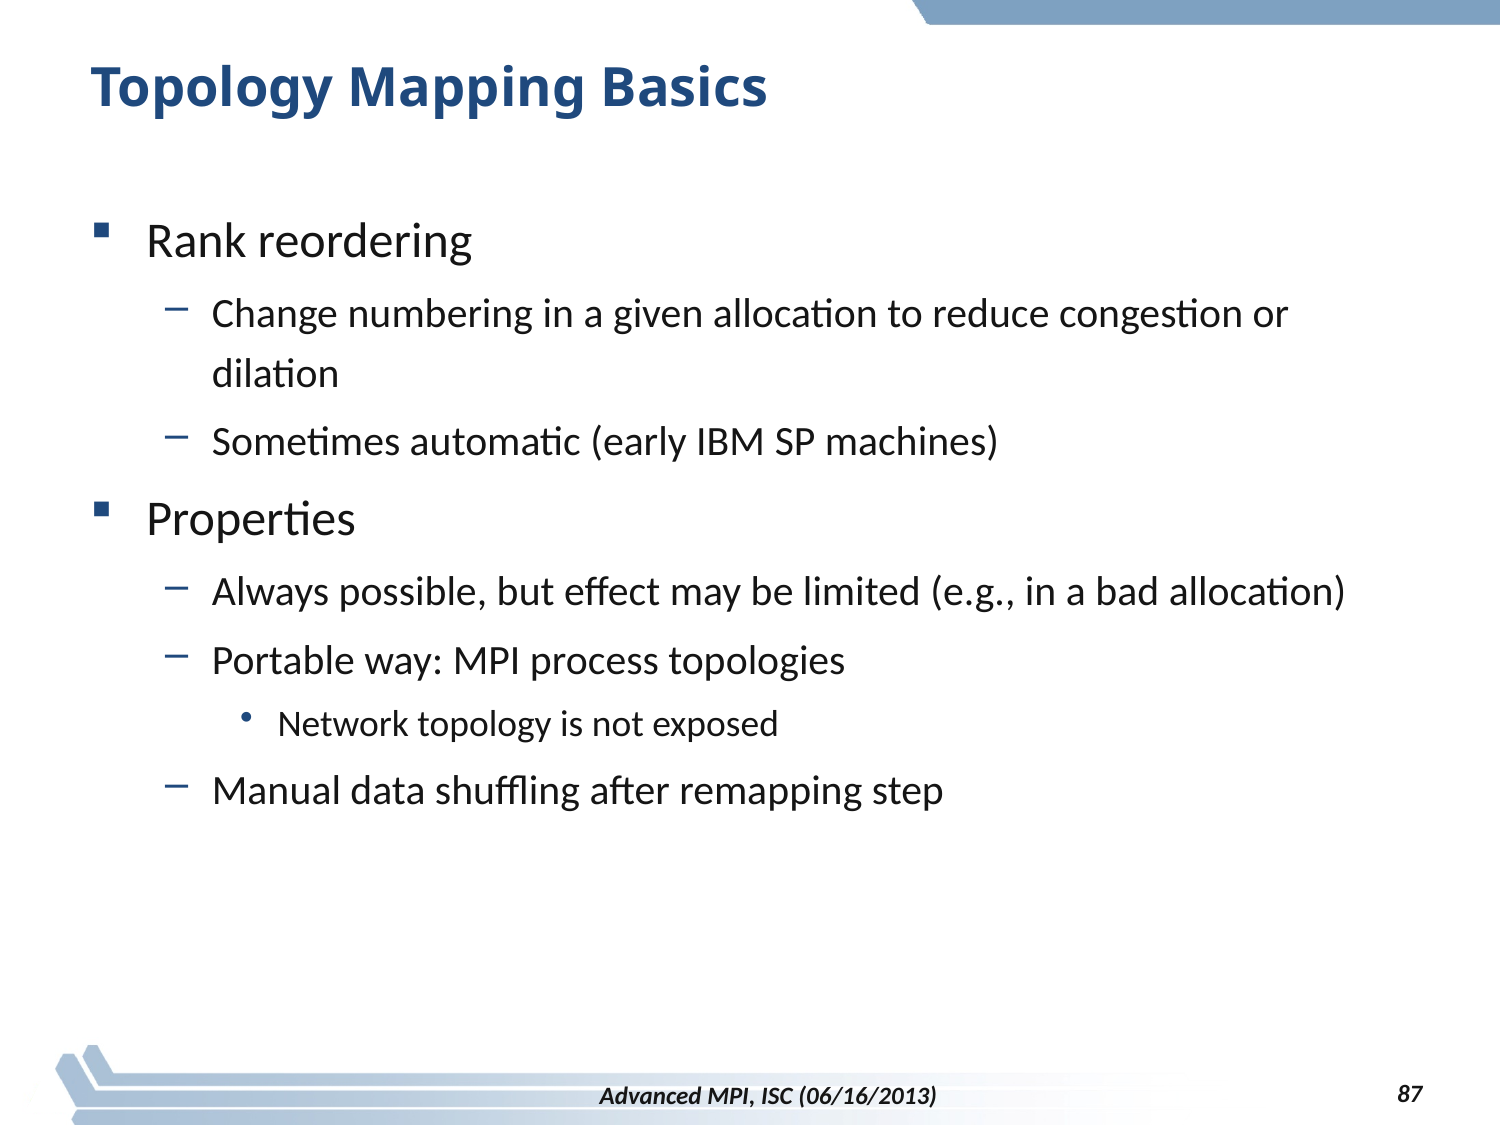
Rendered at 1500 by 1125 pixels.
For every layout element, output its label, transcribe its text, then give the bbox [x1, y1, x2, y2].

picture [0, 0, 1500, 26]
list Rank reordering Change numbering in a given allocation to reduce congestion or dilation Sometimes automatic (early IBM SP machines) Properties Always possible, but effect may be limited (e.g., in a bad allocation) Portable way: MPI process topologies Network topology is not exposed Manual data shuffling after remapping step [74, 187, 1426, 1038]
picture [0, 1037, 1500, 1125]
title Topology Mapping Basics [74, 44, 1426, 176]
footer Advanced MPI, ISC (06/16/2013) [324, 1074, 1213, 1116]
slide_number 87 [1275, 1072, 1438, 1113]
